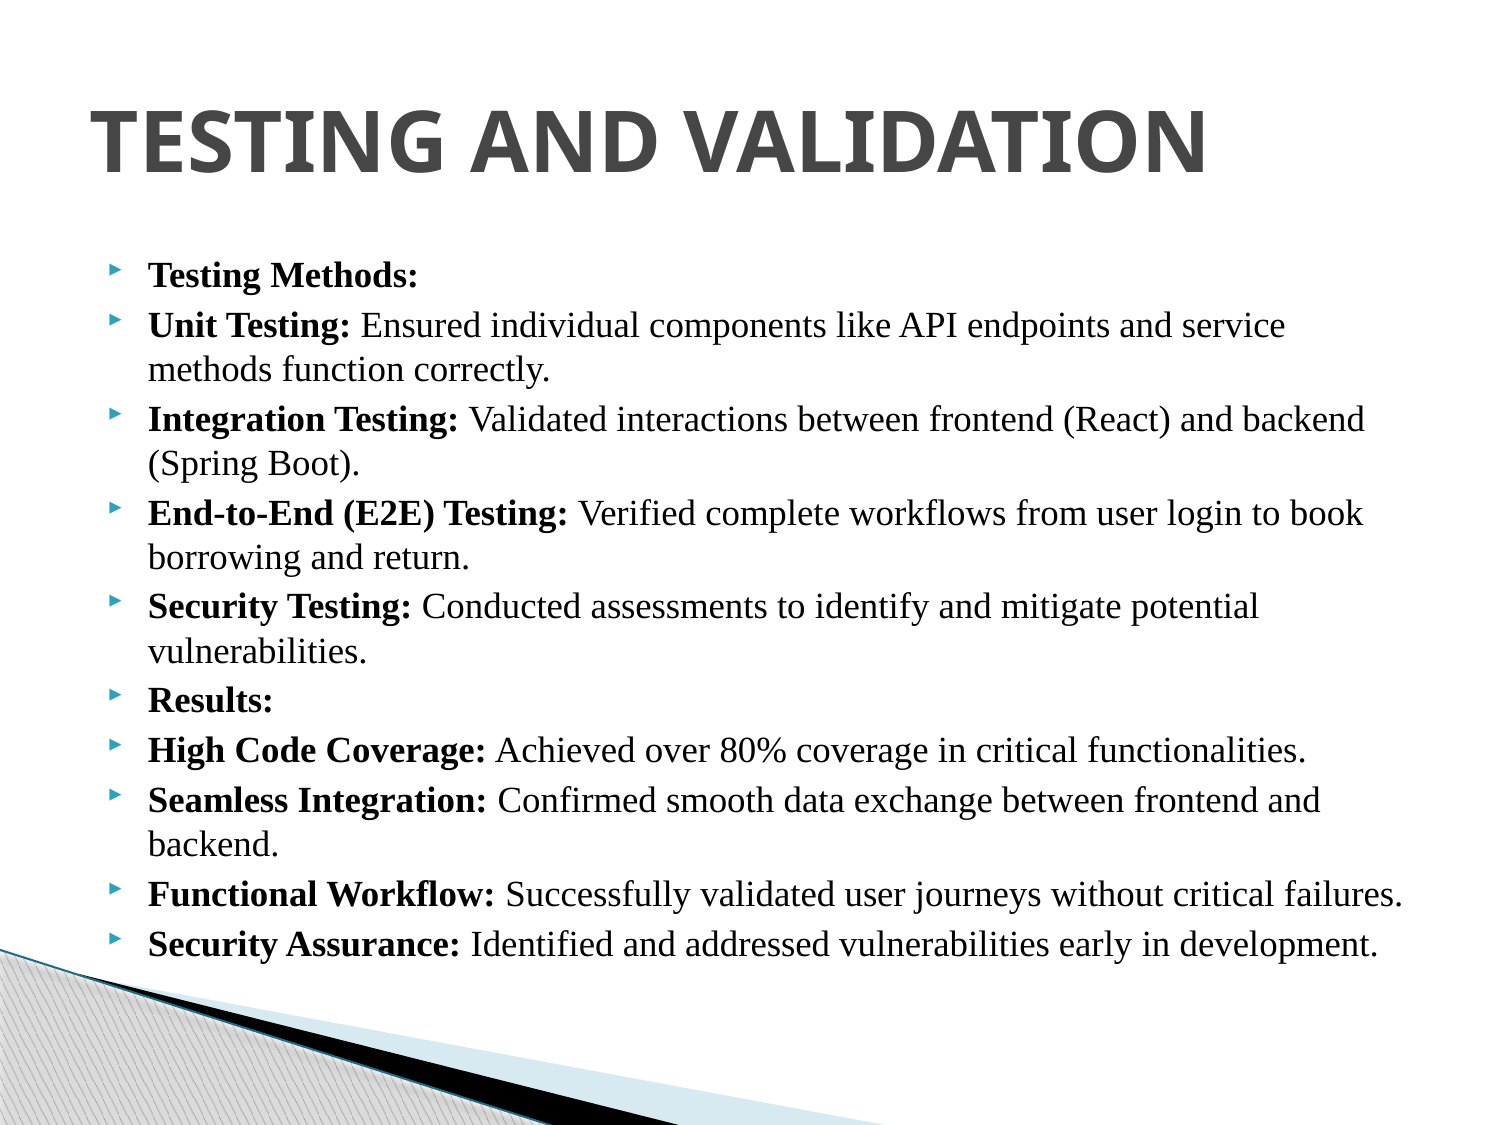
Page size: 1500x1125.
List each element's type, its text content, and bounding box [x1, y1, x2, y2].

title TESTING AND VALIDATION [75, 45, 1425, 233]
list Testing Methods: Unit Testing: Ensured individual components like API endpoints and service methods function correctly. Integration Testing: Validated interactions between frontend (React) and backend (Spring Boot). End-to-End (E2E) Testing: Verified complete workflows from user login to book borrowing and return. Security Testing: Conducted assessments to identify and mitigate potential vulnerabilities. Results: High Code Coverage: Achieved over 80% coverage in critical functionalities. Seamless Integration: Confirmed smooth data exchange between frontend and backend. Functional Workflow: Successfully validated user journeys without critical failures. Security Assurance: Identified and addressed vulnerabilities early in development. [75, 243, 1425, 986]
